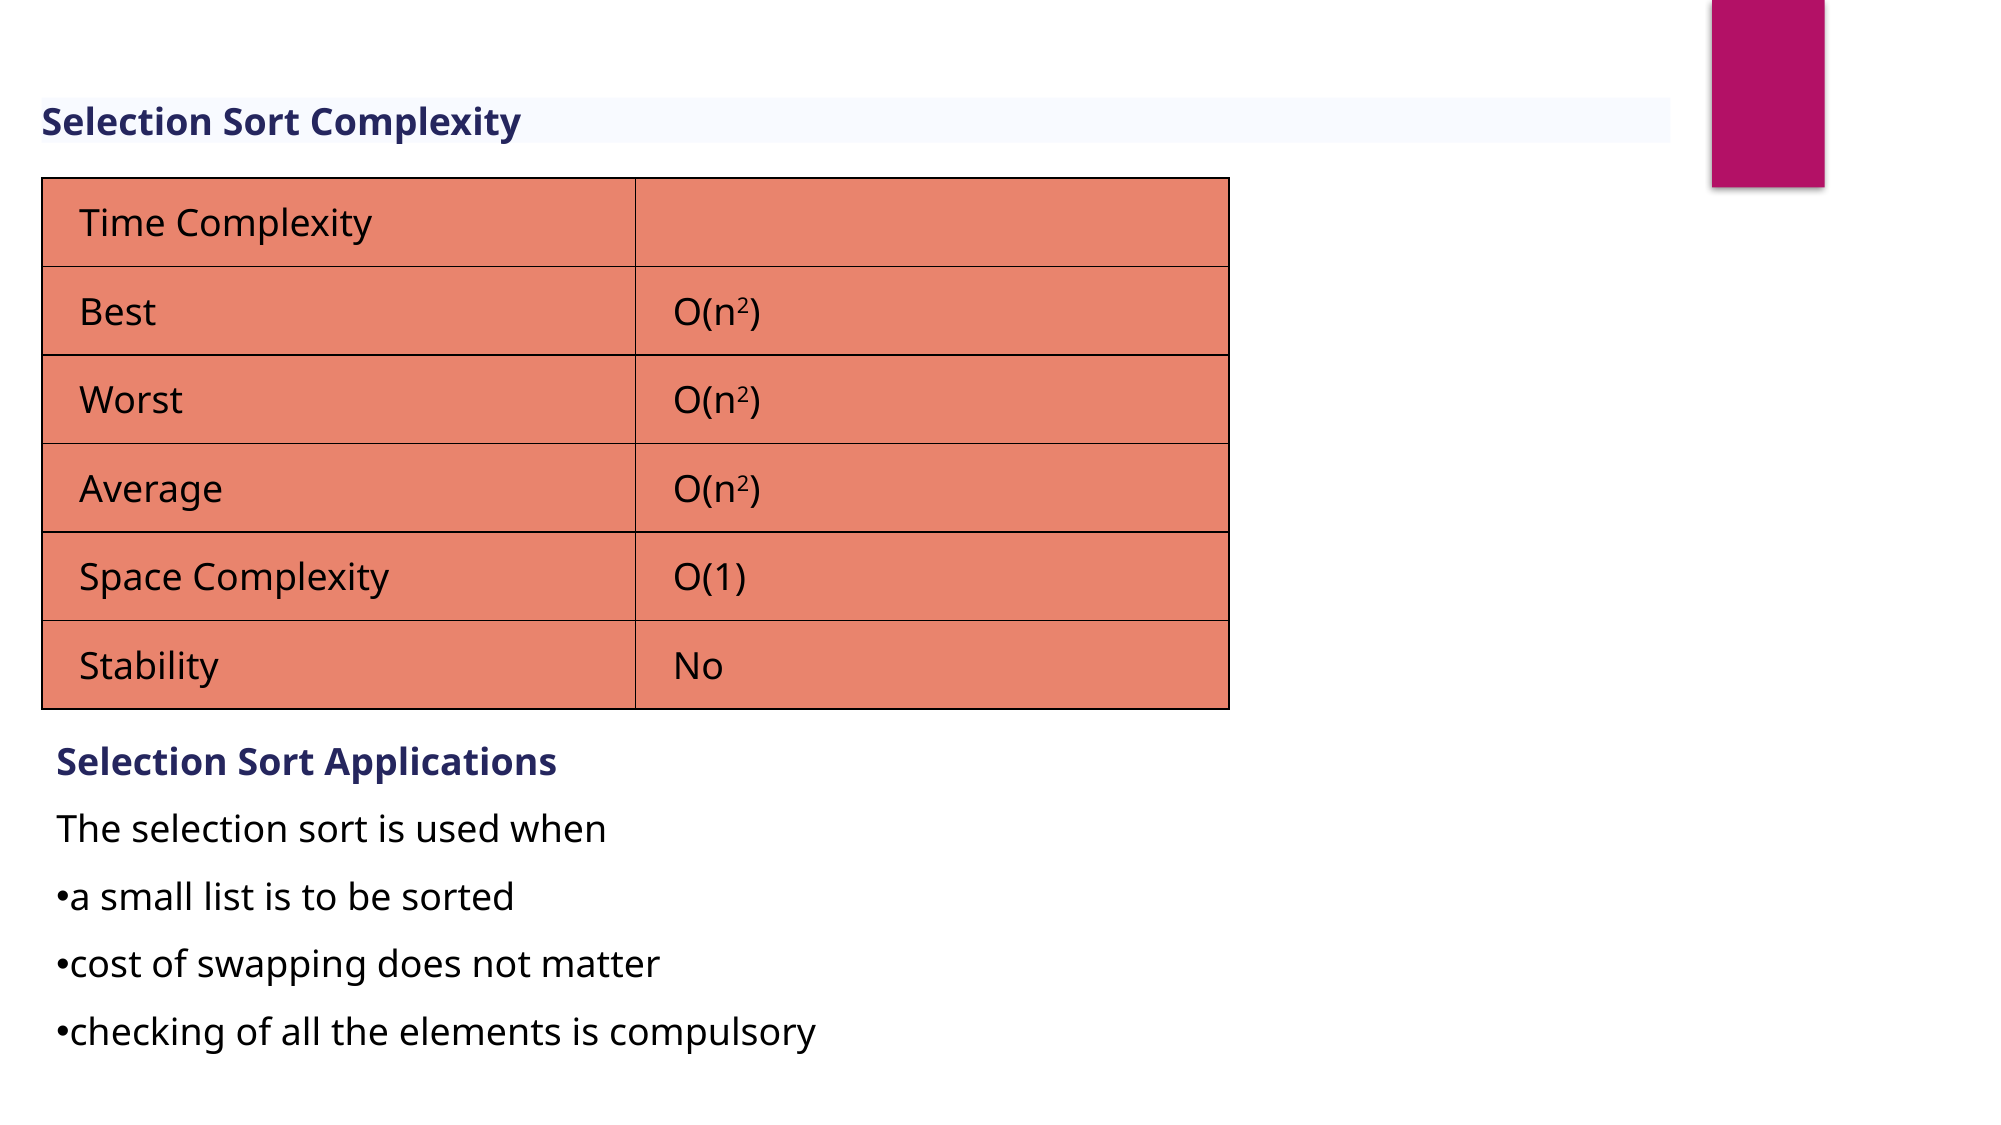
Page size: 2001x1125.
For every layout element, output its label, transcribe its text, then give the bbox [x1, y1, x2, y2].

table_cell Space Complexity [43, 533, 635, 620]
text_box Selection Sort Applications The selection sort is used when a small list is to be sorted cost of swapping does not matter checking of all the elements is compulsory [41, 708, 1042, 1061]
table_cell Best [43, 267, 635, 354]
table_cell Stability [43, 621, 635, 708]
table_cell No [636, 621, 1228, 708]
table_header Time Complexity [43, 179, 635, 266]
table_cell O(1) [636, 533, 1228, 620]
text_box Selection Sort Complexity [41, 97, 1671, 143]
table_header [636, 179, 1228, 266]
table_cell Worst [43, 356, 635, 443]
table_cell O(n2) [636, 356, 1228, 443]
table_cell Average [43, 444, 635, 531]
table_cell O(n2) [636, 267, 1228, 354]
table_cell O(n2) [636, 444, 1228, 531]
